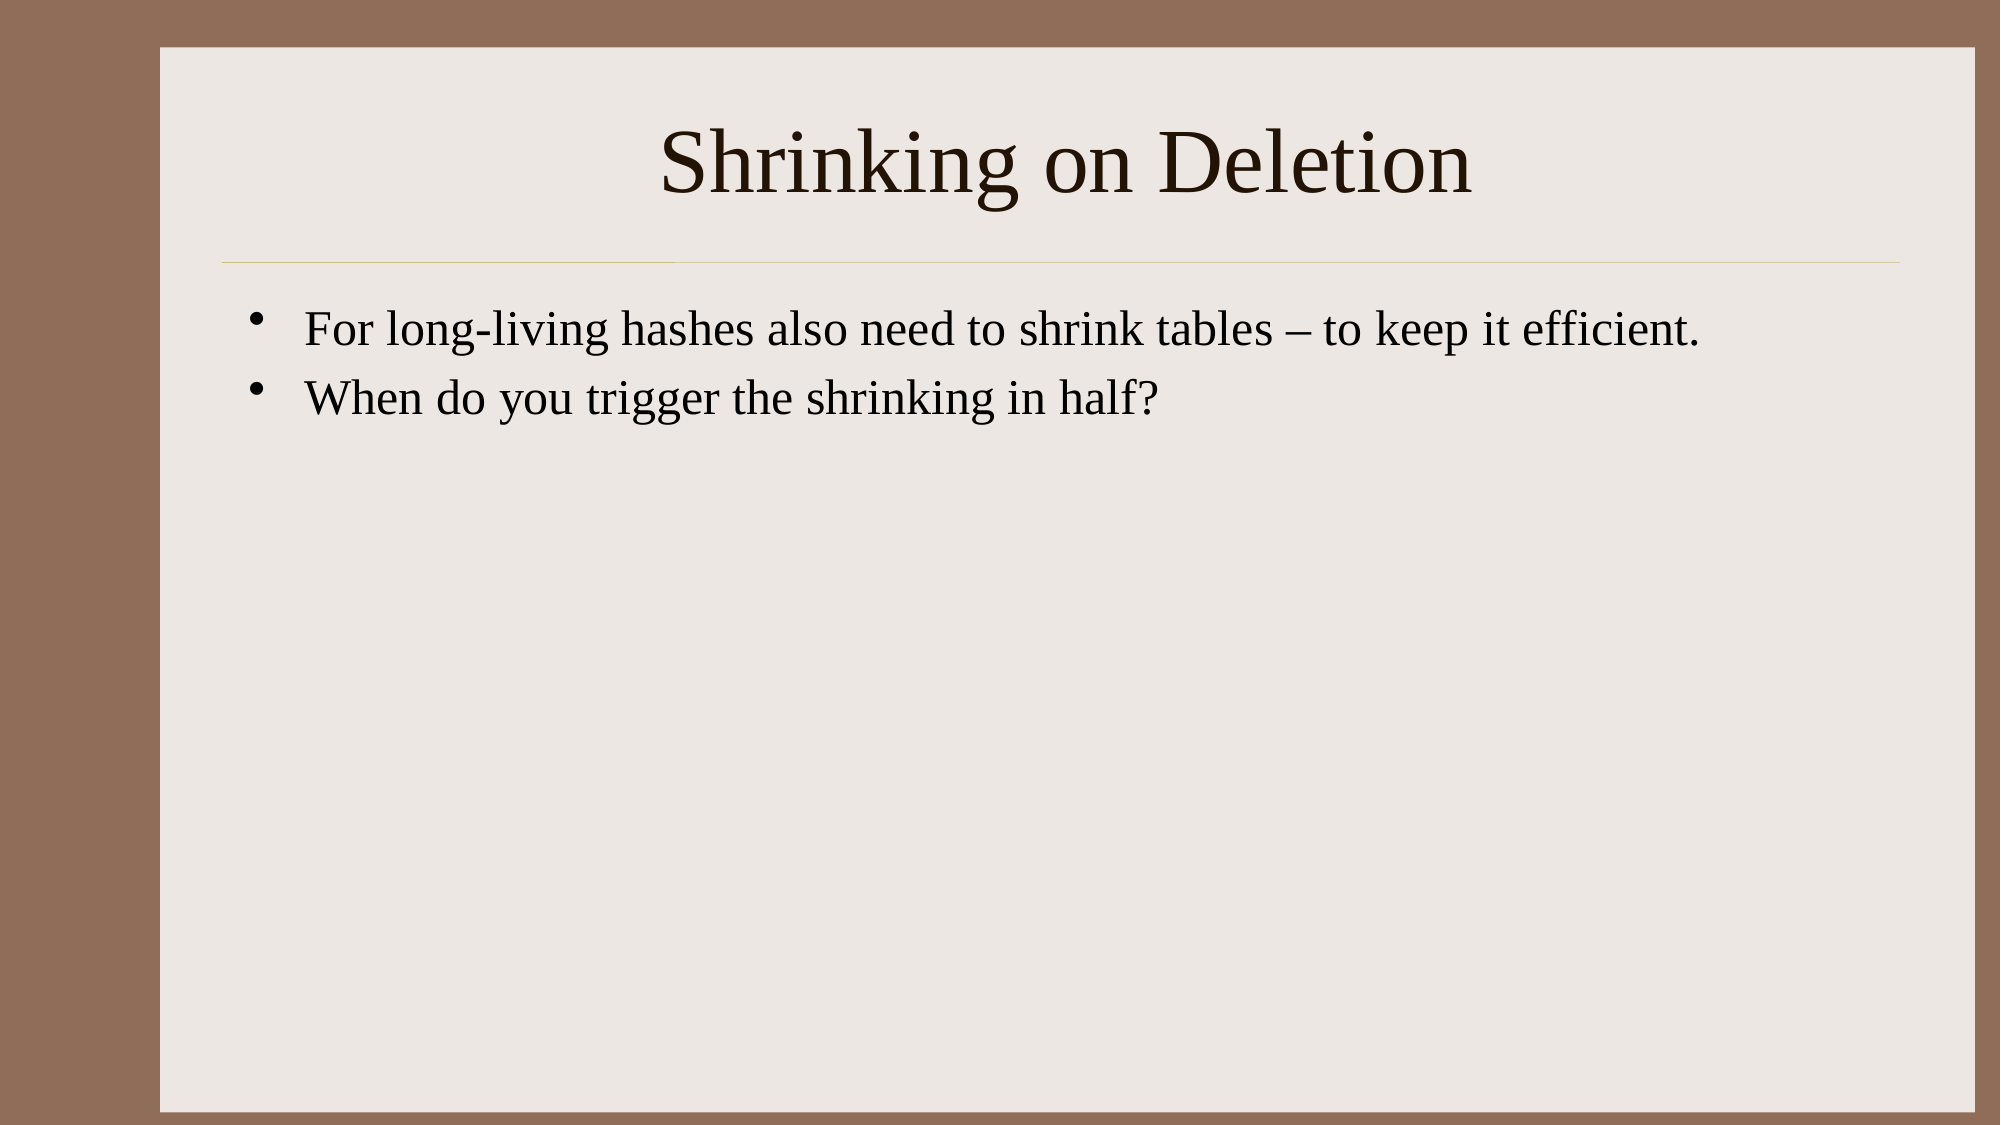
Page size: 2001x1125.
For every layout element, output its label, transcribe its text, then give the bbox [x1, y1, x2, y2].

list For long-living hashes also need to shrink tables – to keep it efficient. When do you trigger the shrinking in half? [233, 287, 1900, 963]
title Shrinking on Deletion [233, 62, 1900, 250]
